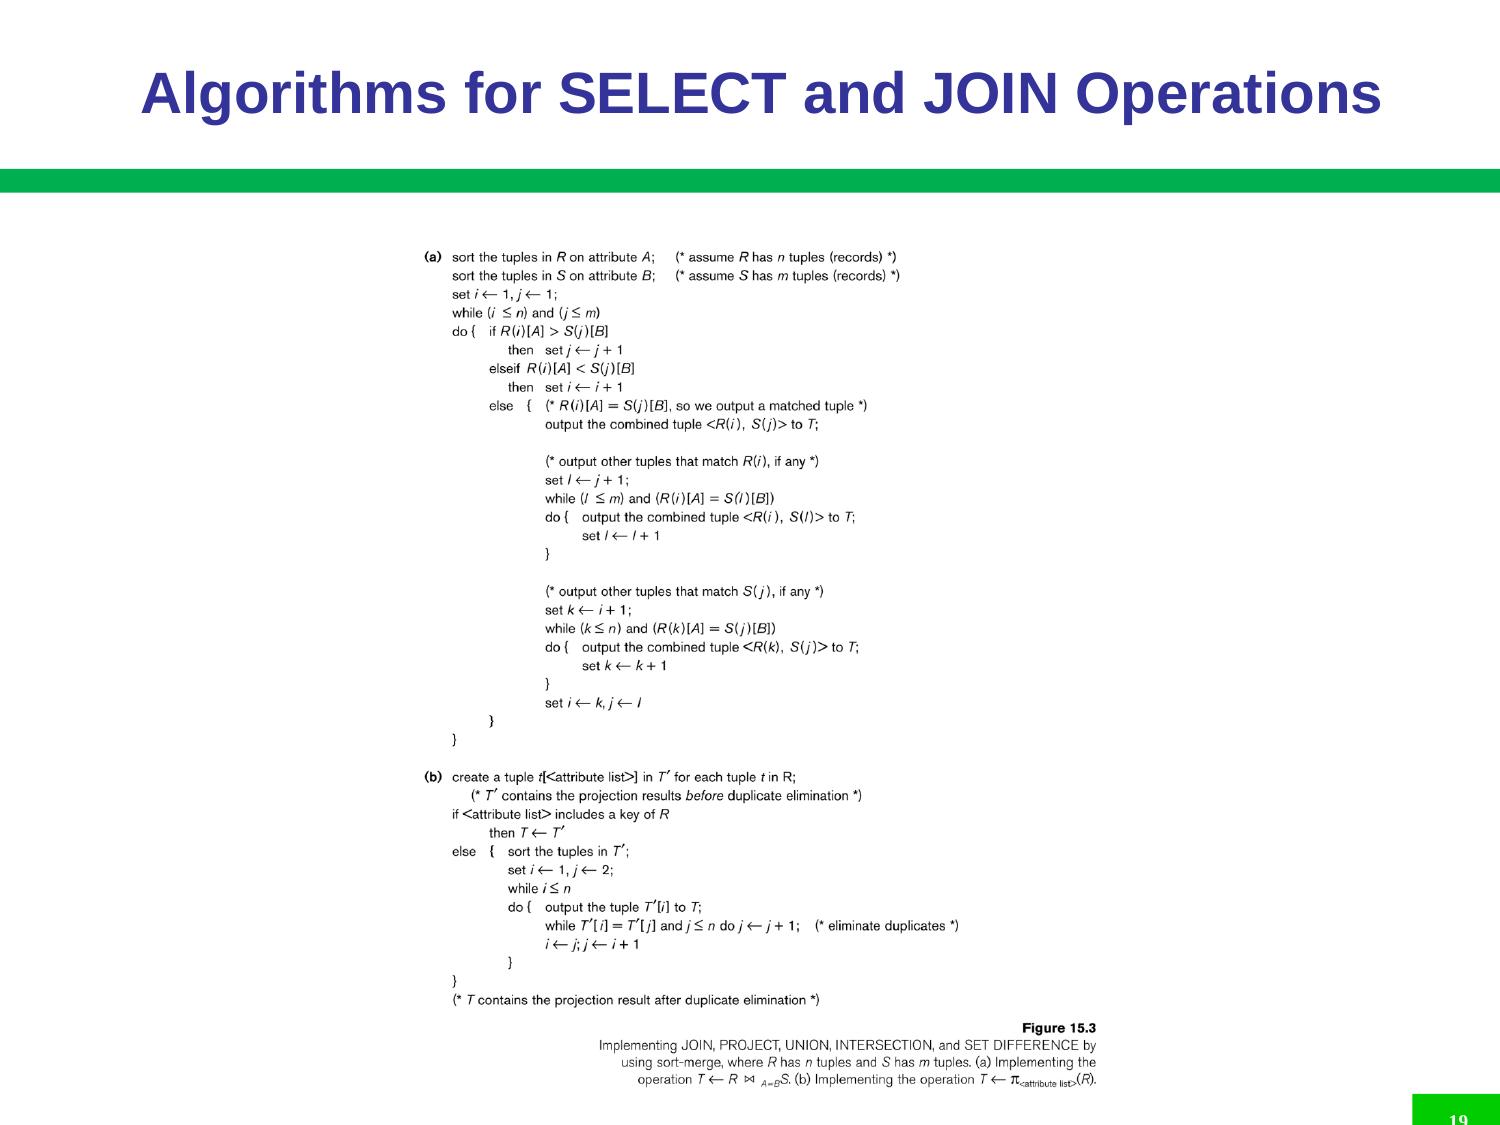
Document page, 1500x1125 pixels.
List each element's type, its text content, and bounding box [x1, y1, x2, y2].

title Algorithms for SELECT and JOIN Operations [112, 30, 1413, 149]
picture [424, 249, 1096, 1088]
slide_number 19 [1412, 1093, 1500, 1125]
